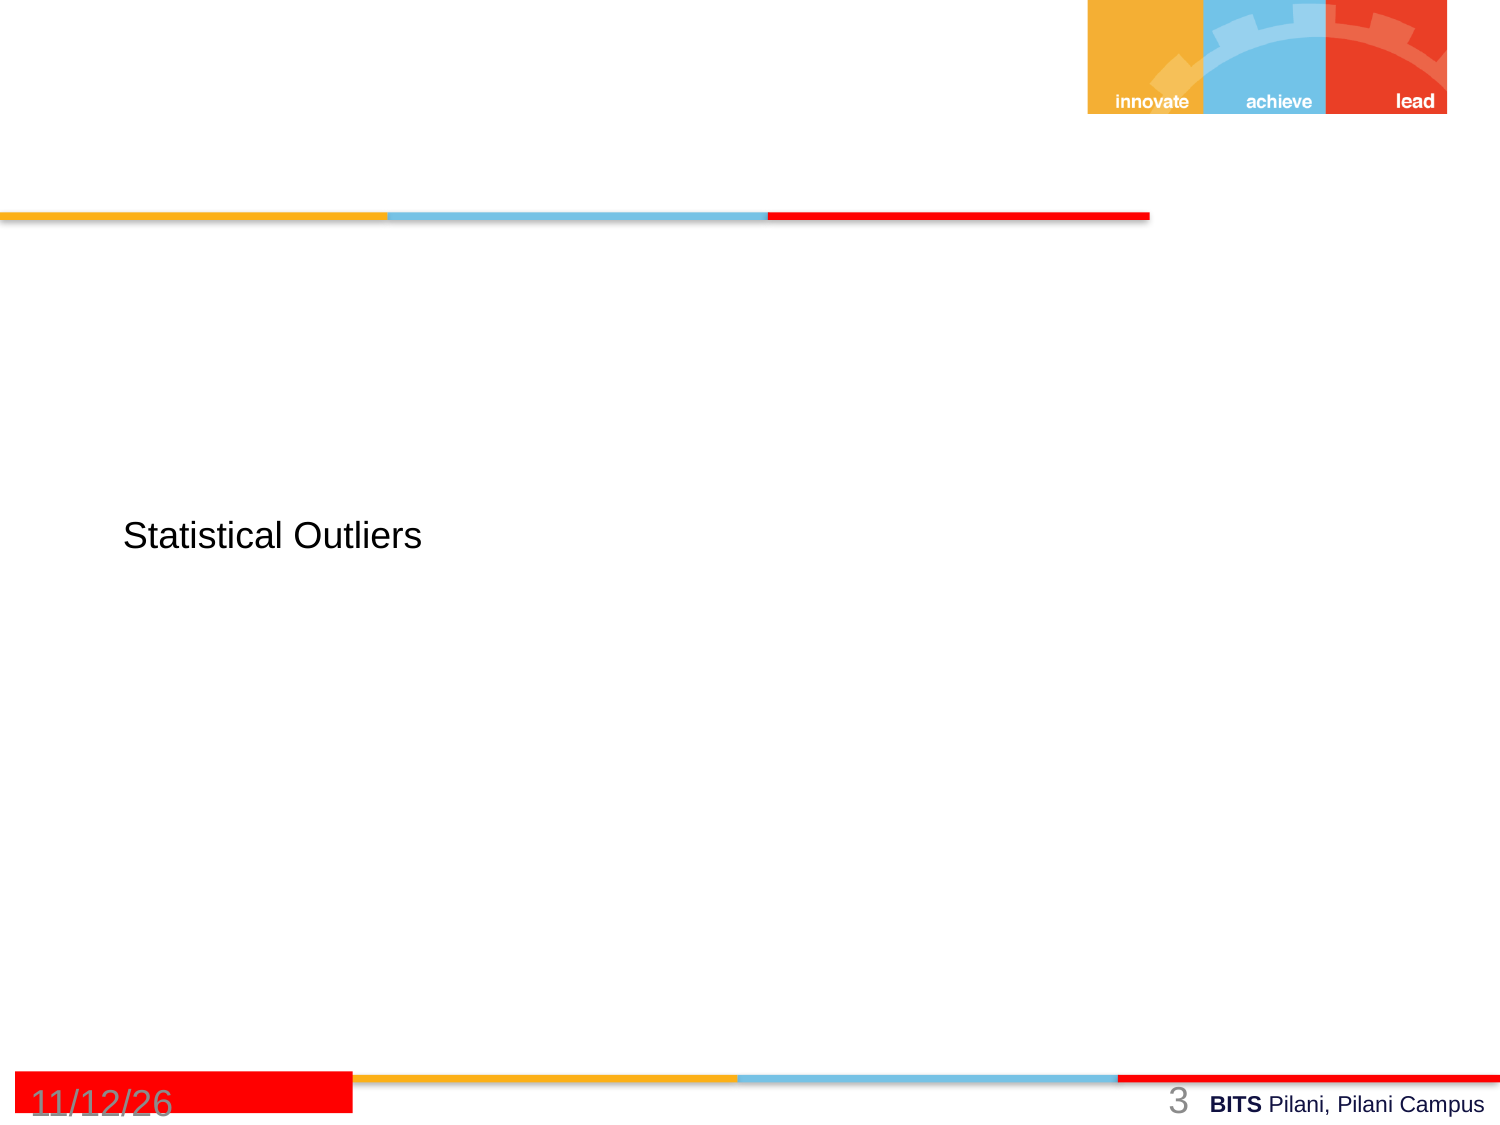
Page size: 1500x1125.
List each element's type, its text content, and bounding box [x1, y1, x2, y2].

text_box 1 [1153, 1079, 1491, 1118]
text_box 4/8/22 [15, 1071, 353, 1114]
text_box Statistical Outliers [123, 504, 1417, 563]
picture [1087, 0, 1448, 114]
